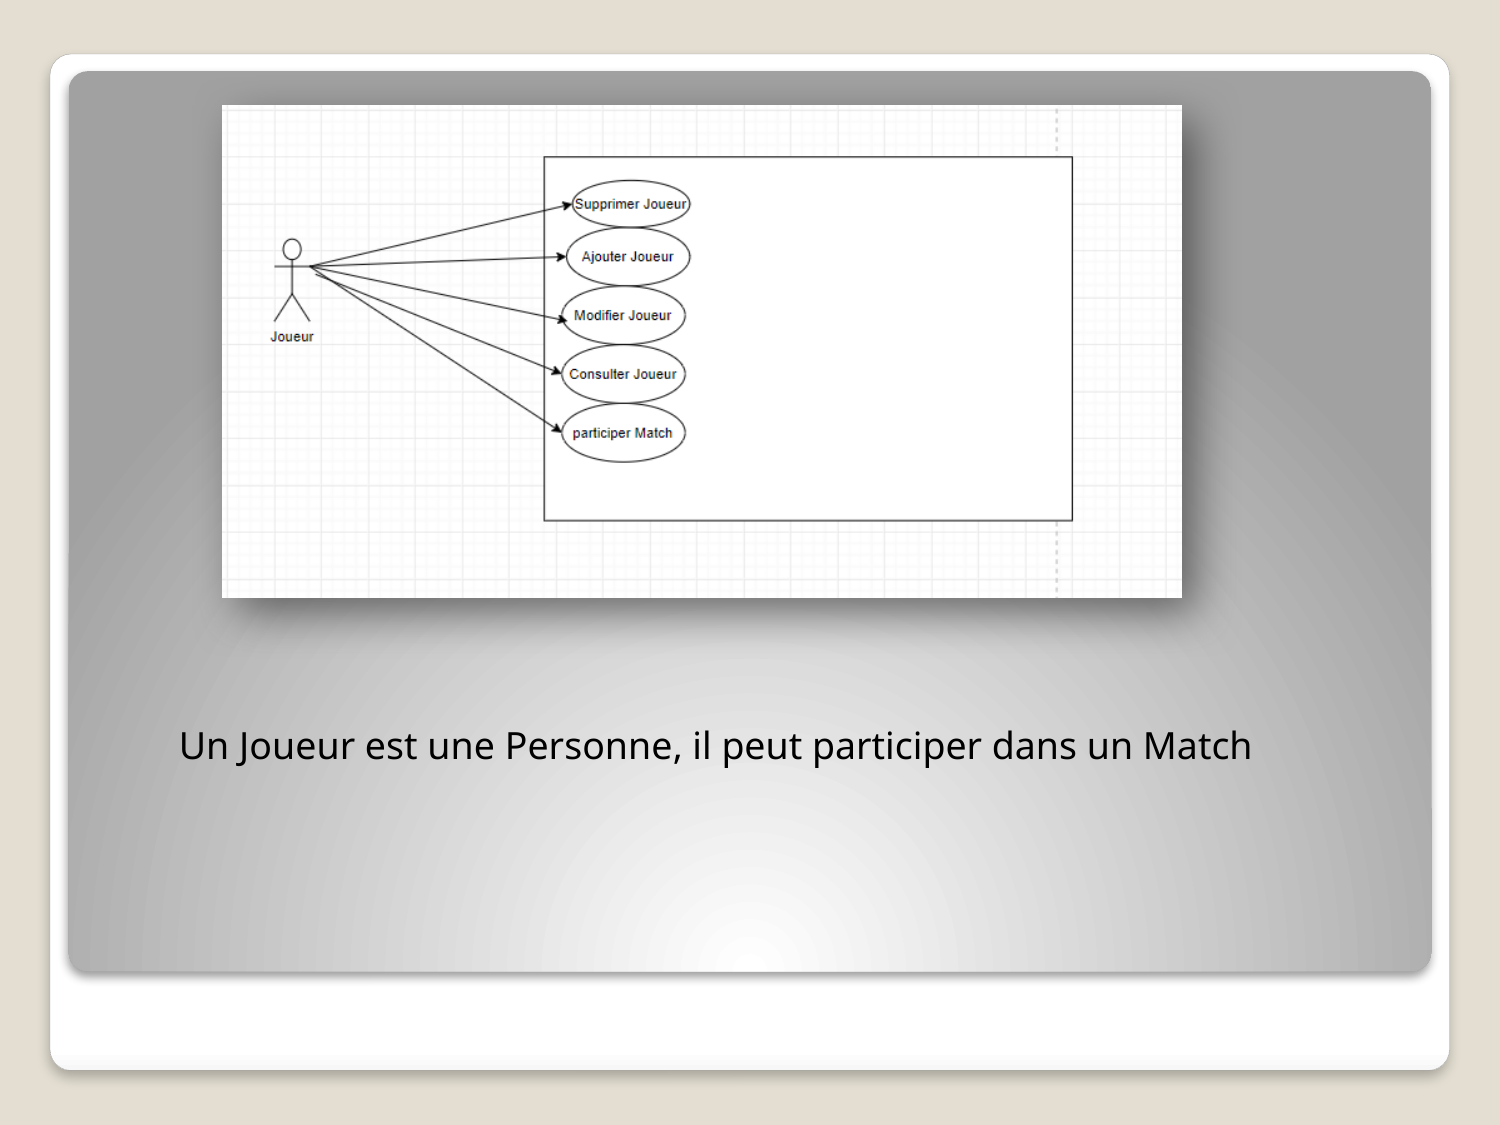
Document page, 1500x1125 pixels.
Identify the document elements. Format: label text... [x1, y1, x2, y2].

picture [222, 105, 1182, 599]
text_box Un Joueur est une Personne, il peut participer dans un Match [163, 714, 1336, 775]
